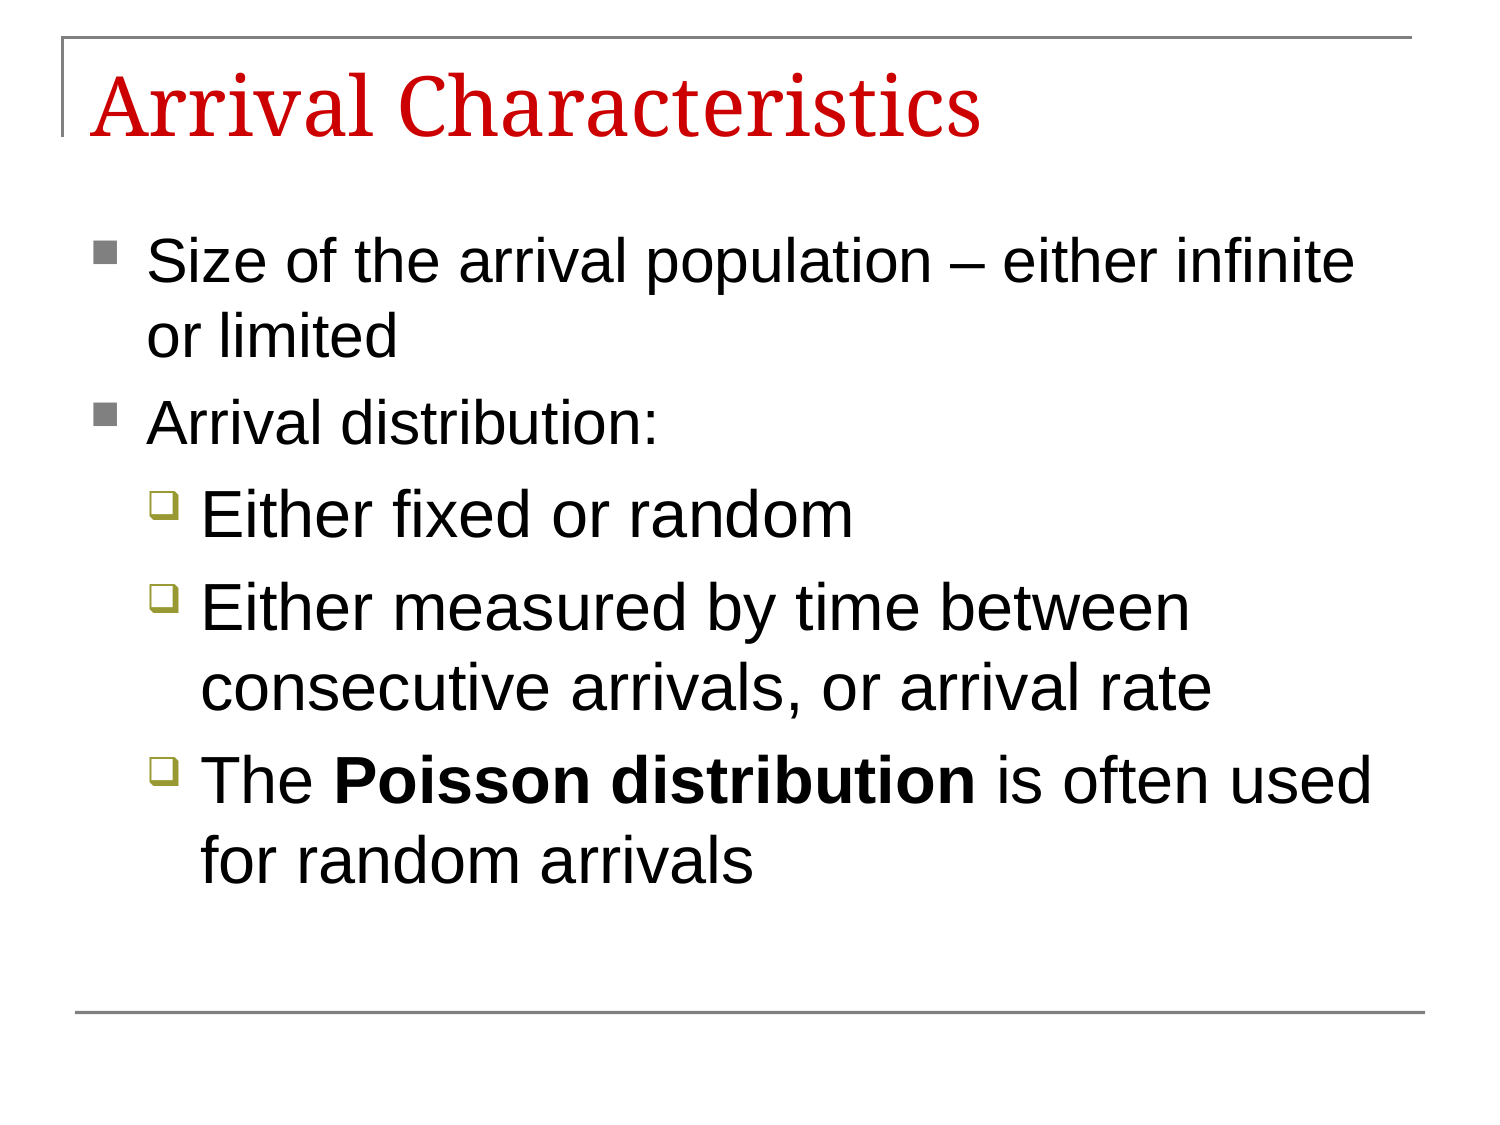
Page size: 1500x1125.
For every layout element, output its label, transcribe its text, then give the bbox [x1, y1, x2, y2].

list Size of the arrival population – either infinite or limited Arrival distribution: Either fixed or random Either measured by time between consecutive arrivals, or arrival rate The Poisson distribution is often used for random arrivals [74, 212, 1426, 1006]
title Arrival Characteristics [74, 45, 1426, 212]
